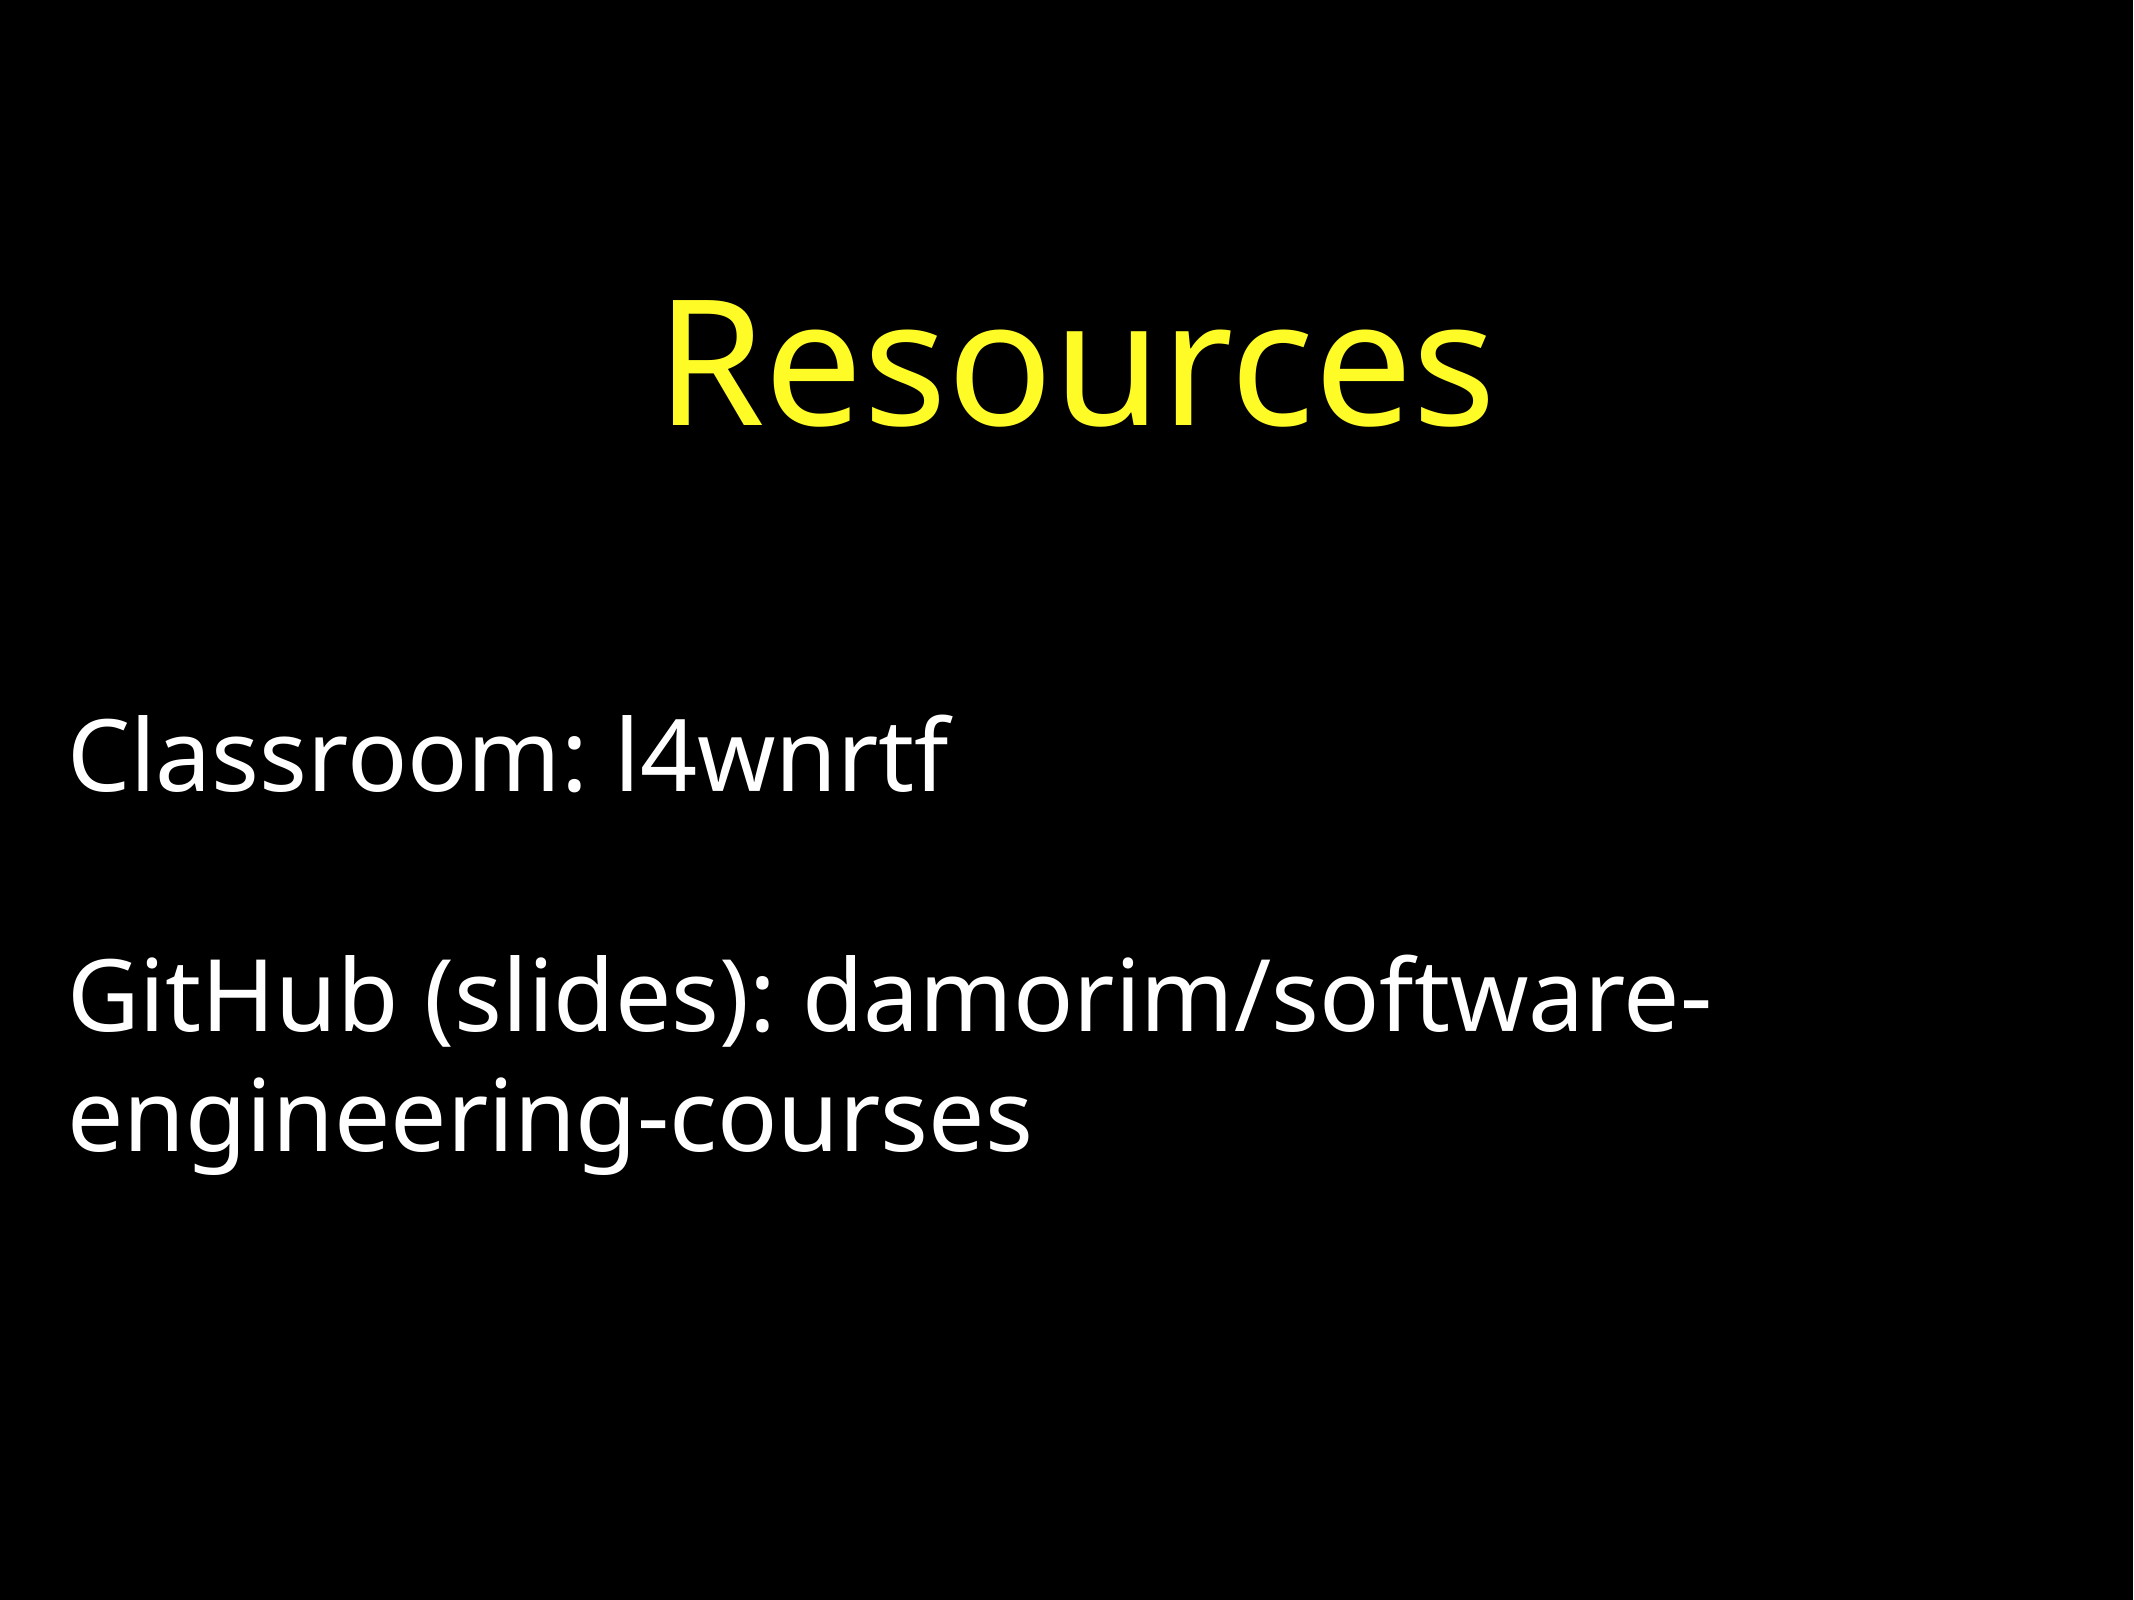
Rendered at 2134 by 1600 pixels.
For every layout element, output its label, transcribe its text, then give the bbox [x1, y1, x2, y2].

title Classroom: l4wnrtf GitHub (slides): damorim/software-engineering-courses [58, 682, 2099, 1246]
text_box Resources [199, 155, 1917, 556]
